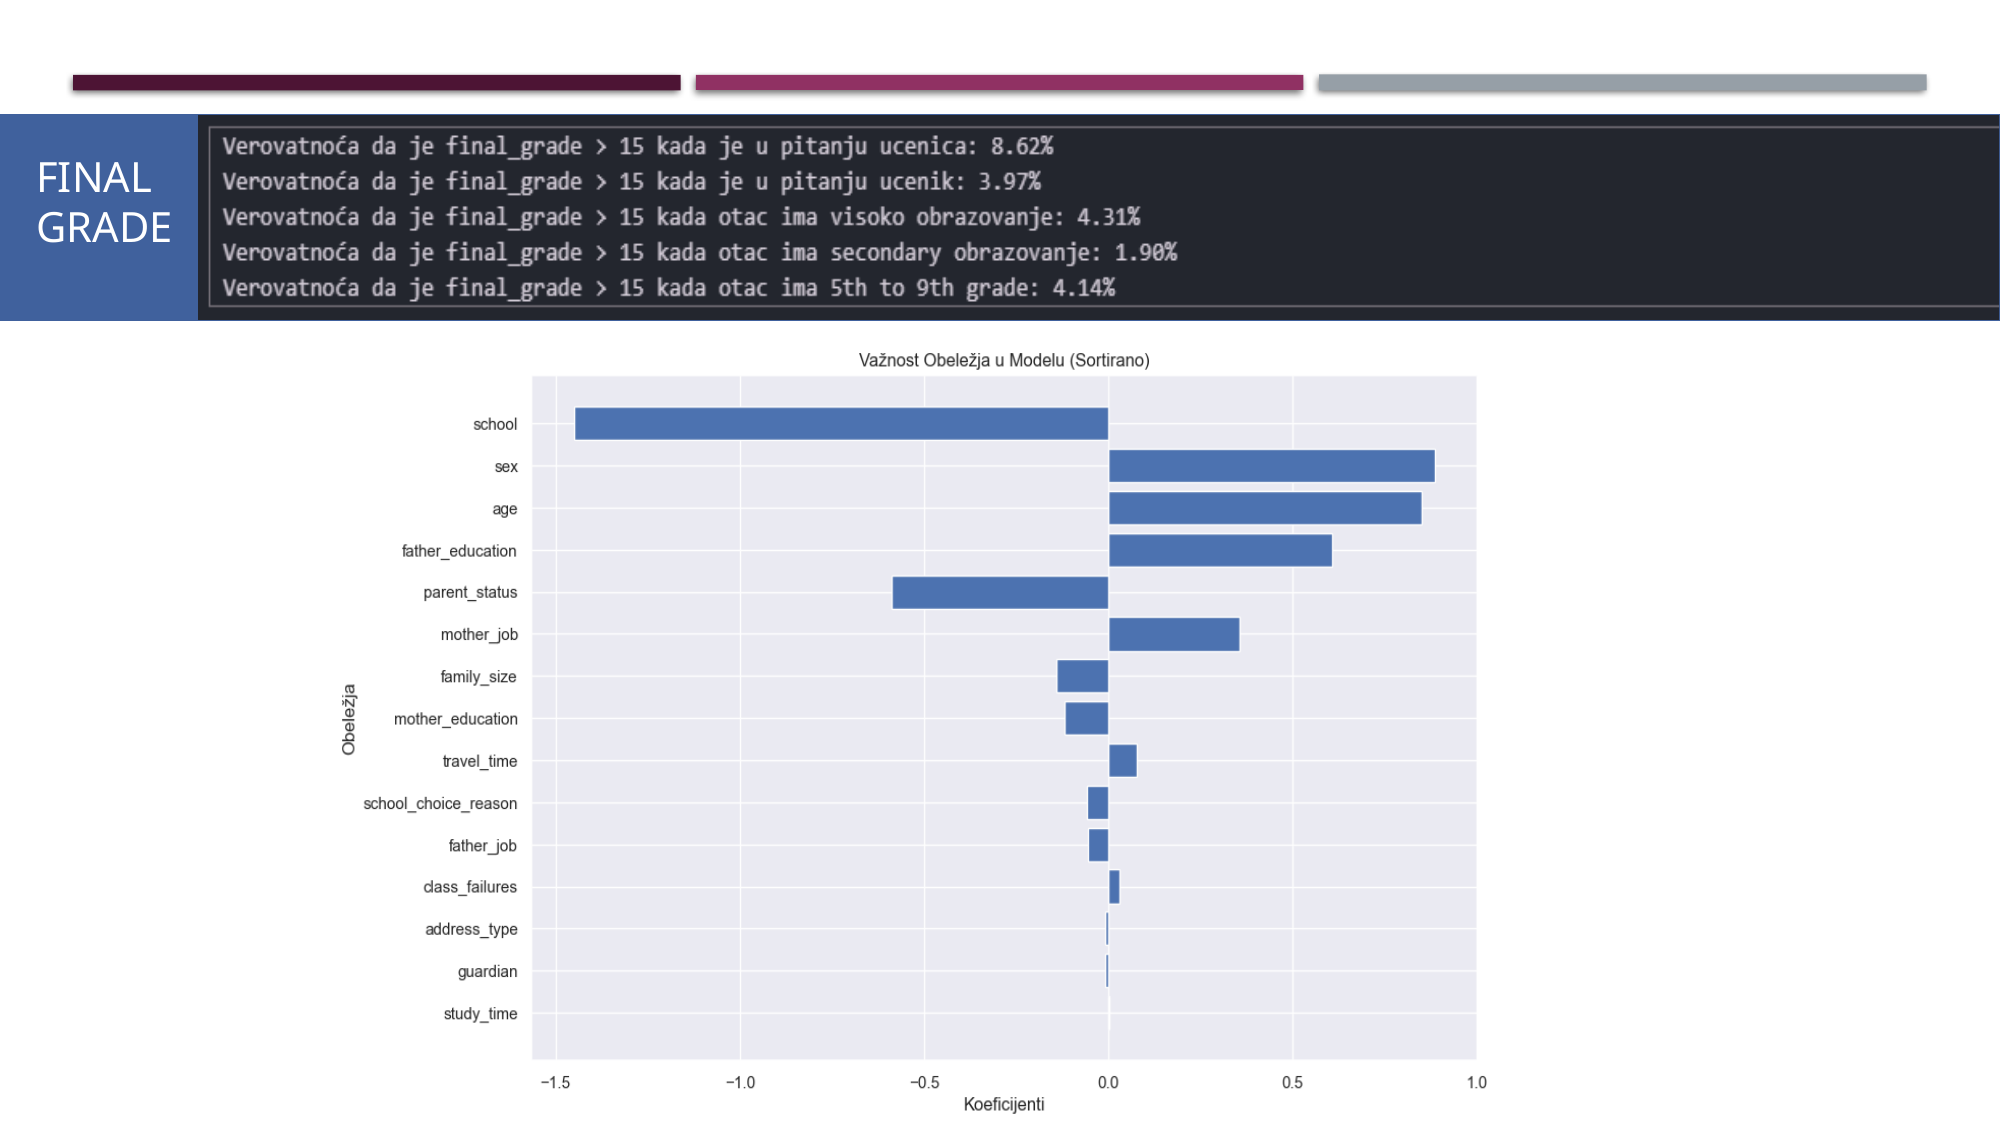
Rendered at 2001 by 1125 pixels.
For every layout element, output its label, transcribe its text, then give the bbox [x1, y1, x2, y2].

text_box FINAL GRADE [21, 143, 190, 258]
text_box [0, 114, 197, 321]
picture [331, 342, 1499, 1125]
picture [197, 114, 2000, 320]
